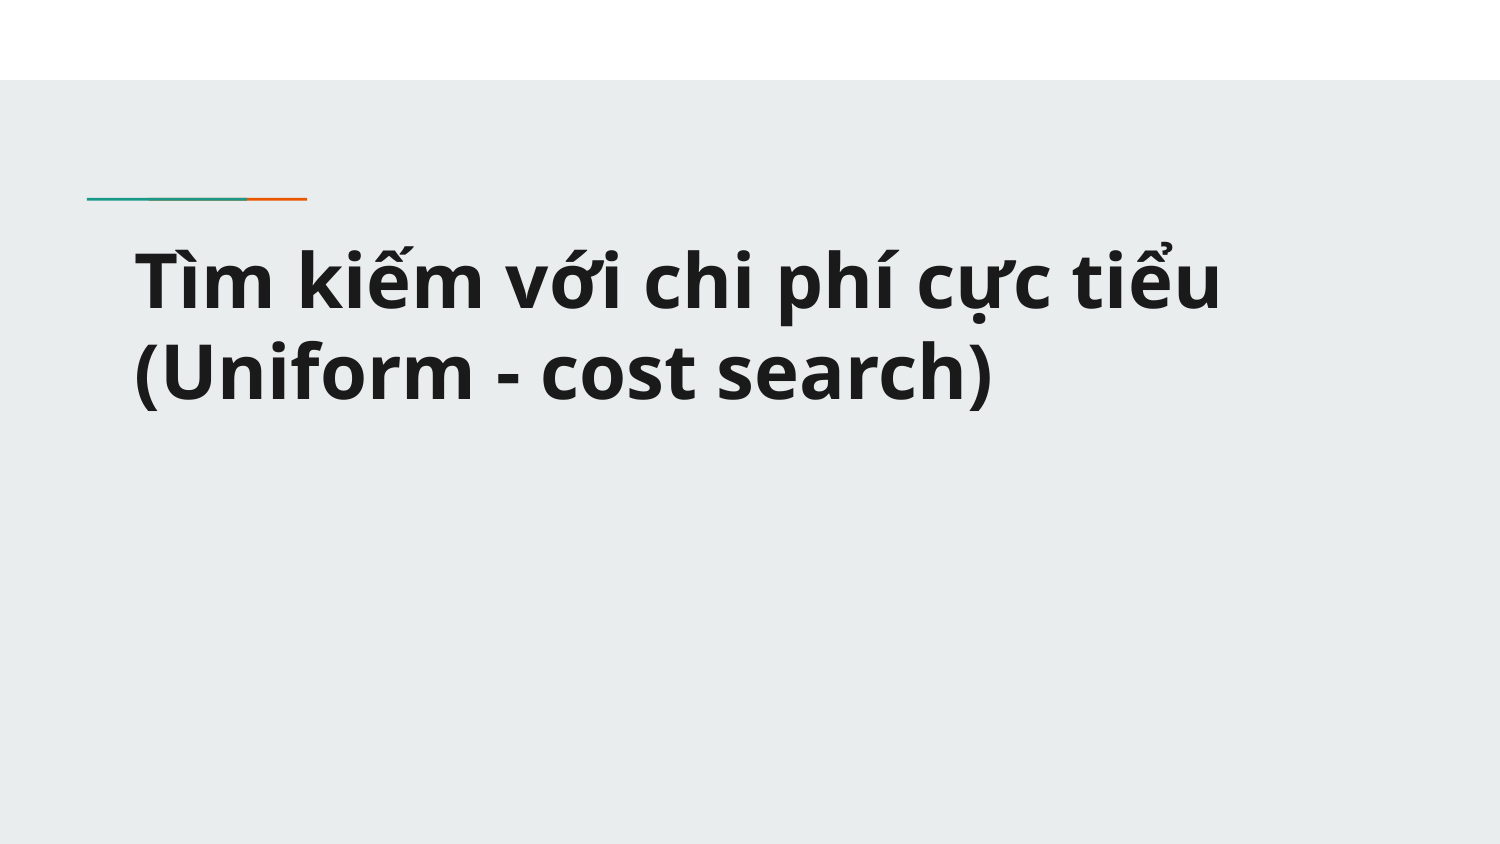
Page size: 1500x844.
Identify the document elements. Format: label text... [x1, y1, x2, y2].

title Tìm kiếm với chi phí cực tiểu (Uniform - cost search) [119, 216, 1381, 490]
